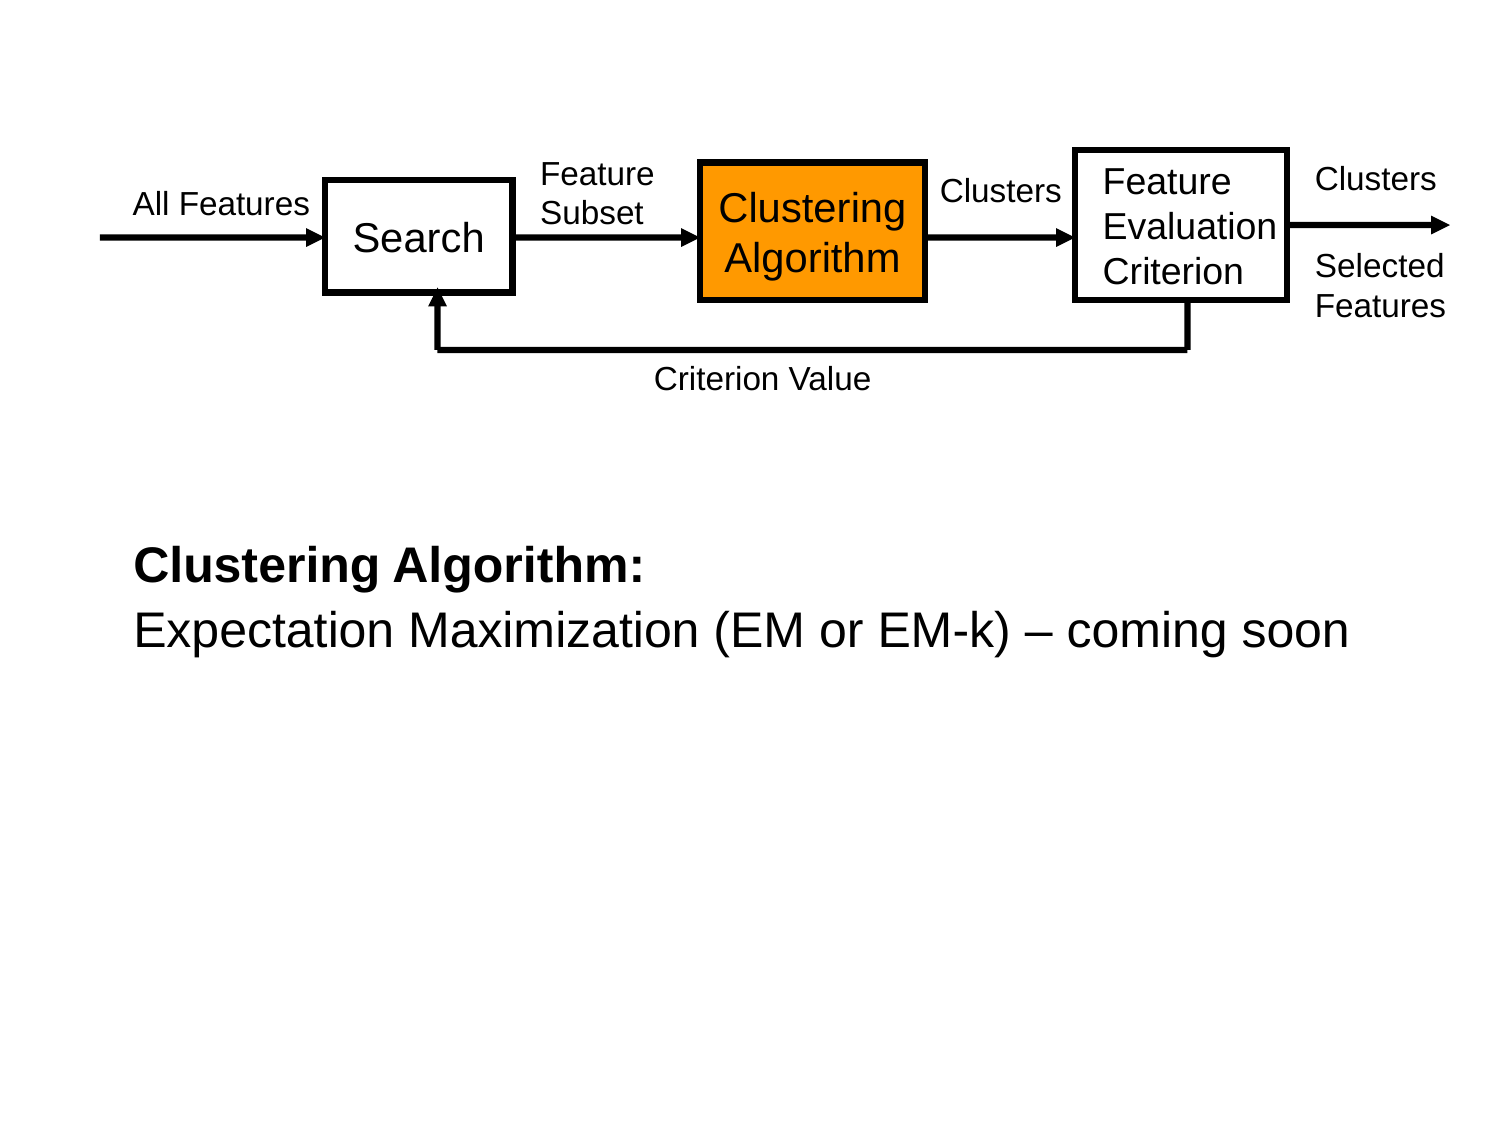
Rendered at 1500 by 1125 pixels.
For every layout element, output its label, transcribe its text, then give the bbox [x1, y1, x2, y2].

text_box [99, 231, 325, 244]
text_box Search [324, 179, 513, 293]
text_box [431, 287, 444, 350]
text_box Feature Subset [525, 144, 670, 237]
text_box [924, 231, 1075, 244]
text_box Feature Evaluation Criterion [1087, 149, 1293, 300]
text_box Clustering Algorithm: Expectation Maximization (EM or EM-k) – coming soon [118, 499, 1366, 665]
text_box Clusters [1300, 149, 1453, 205]
text_box Clusters [925, 162, 1078, 217]
text_box Criterion Value [639, 349, 887, 405]
text_box [510, 231, 700, 244]
text_box [1287, 218, 1450, 232]
text_box Selected Features [1300, 237, 1462, 332]
text_box [1074, 149, 1087, 300]
text_box Clustering Algorithm [699, 162, 925, 300]
text_box All Features [117, 174, 326, 230]
